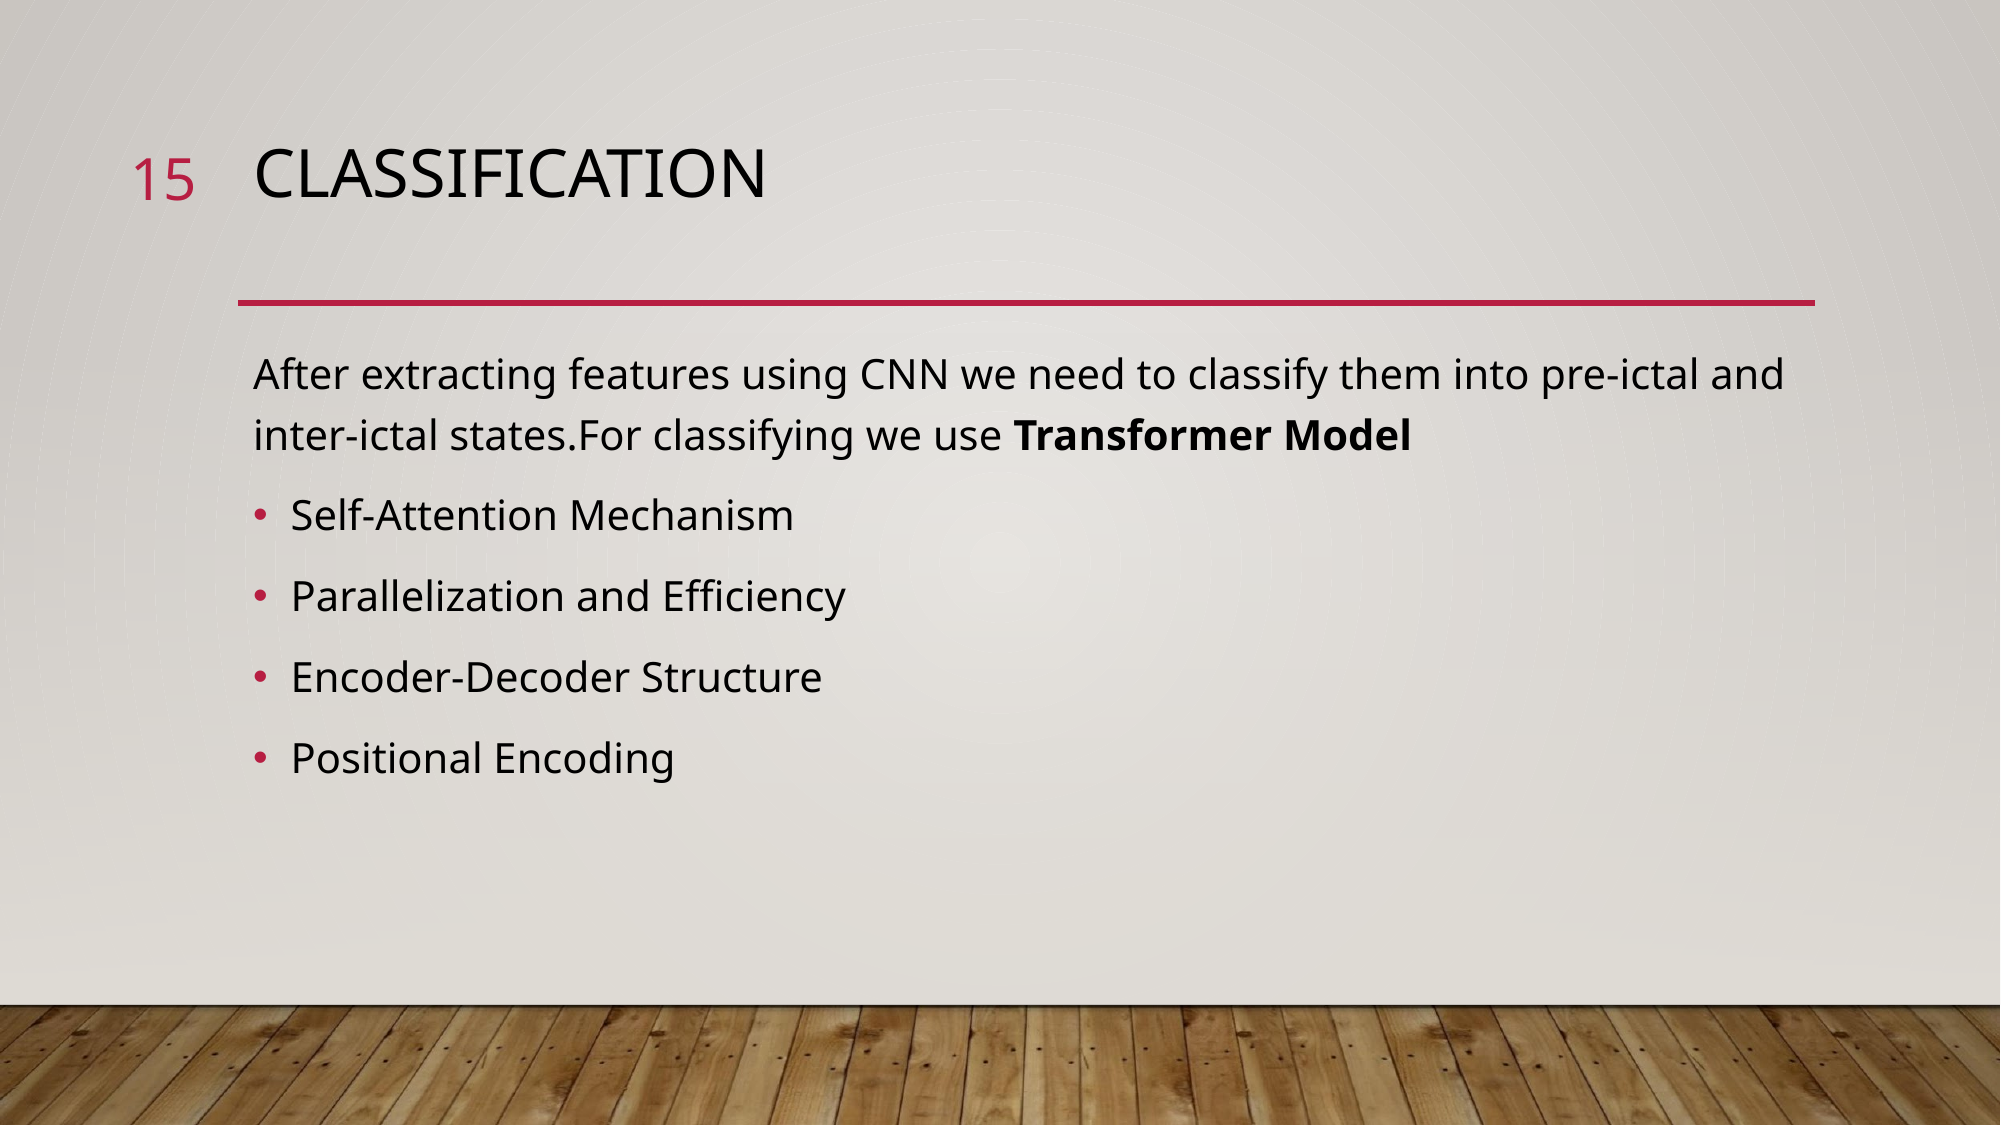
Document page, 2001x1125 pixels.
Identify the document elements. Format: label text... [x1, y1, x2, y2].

picture [0, 1005, 2000, 1125]
title CLASSIFICATION [238, 131, 1814, 305]
slide_number ‹#› [78, 134, 212, 217]
list After extracting features using CNN we need to classify them into pre-ictal and inter-ictal states.For classifying we use Transformer Model Self-Attention Mechanism Parallelization and Efficiency Encoder-Decoder Structure Positional Encoding [238, 330, 1814, 897]
